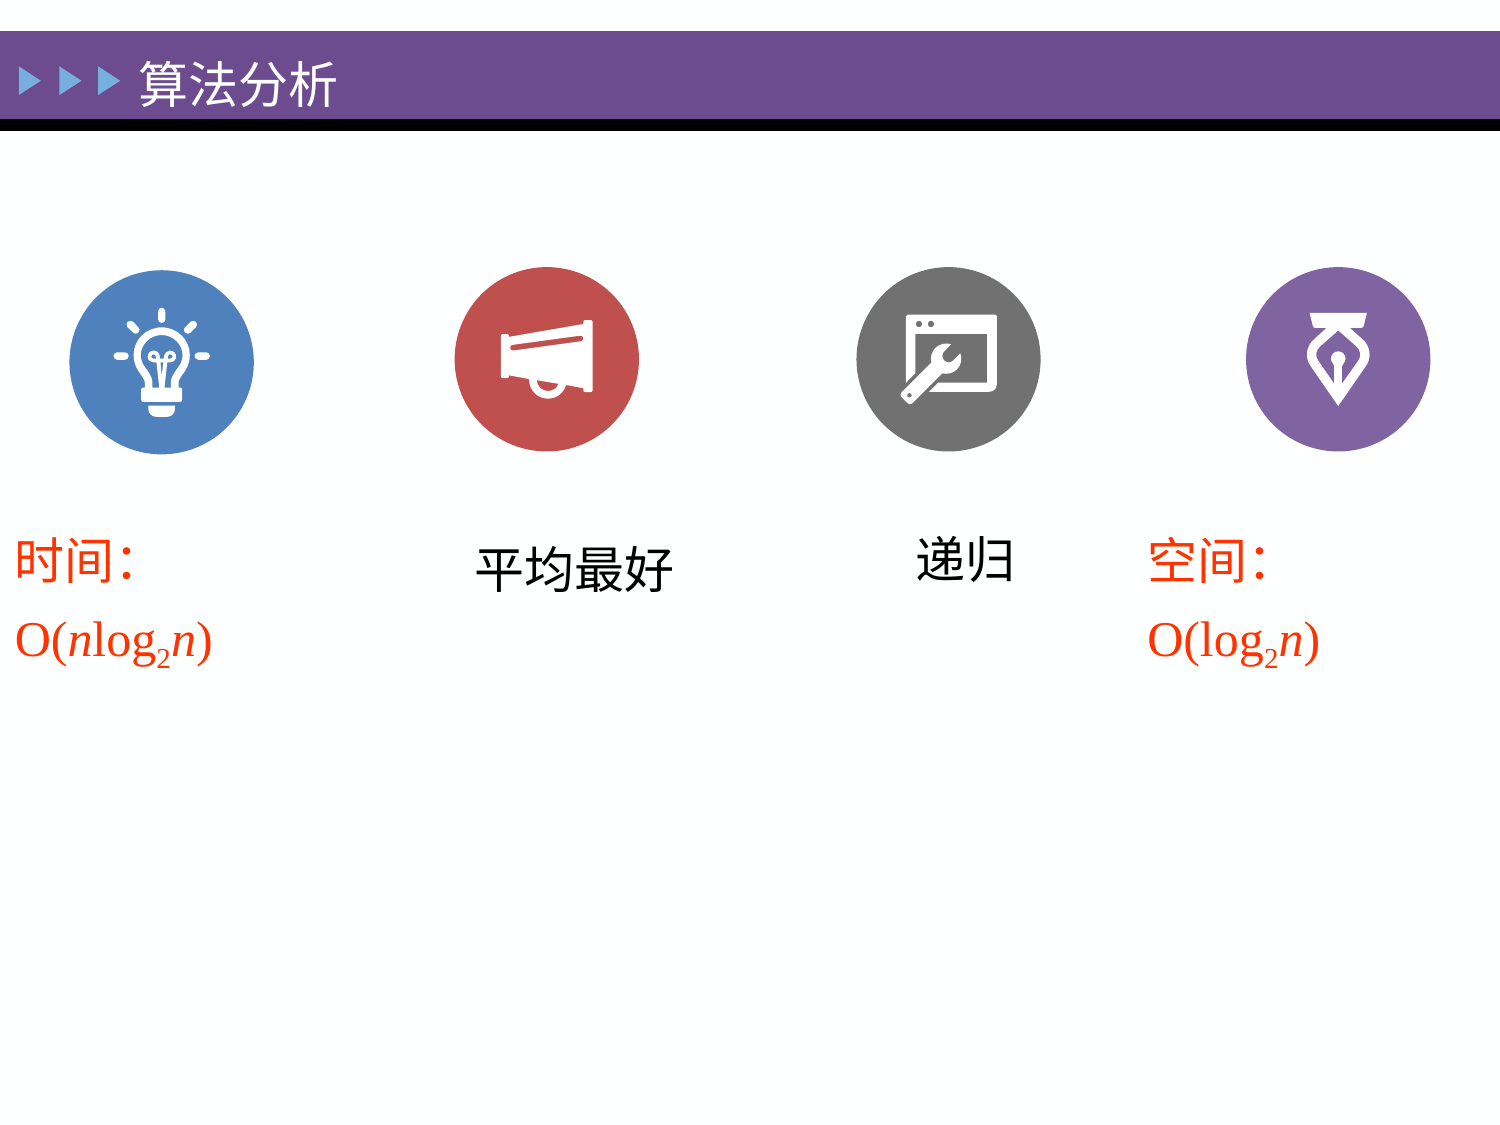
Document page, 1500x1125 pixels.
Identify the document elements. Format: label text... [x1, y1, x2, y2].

text_box 空间：O(log2n) [1132, 506, 1472, 682]
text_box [454, 266, 640, 452]
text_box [69, 269, 255, 455]
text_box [856, 266, 1041, 452]
text_box 算法分析 [123, 30, 524, 119]
text_box 递归 [900, 506, 1060, 597]
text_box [1245, 266, 1431, 452]
text_box 时间：O(nlog2n) [0, 506, 385, 683]
text_box 平均最好 [459, 516, 702, 606]
